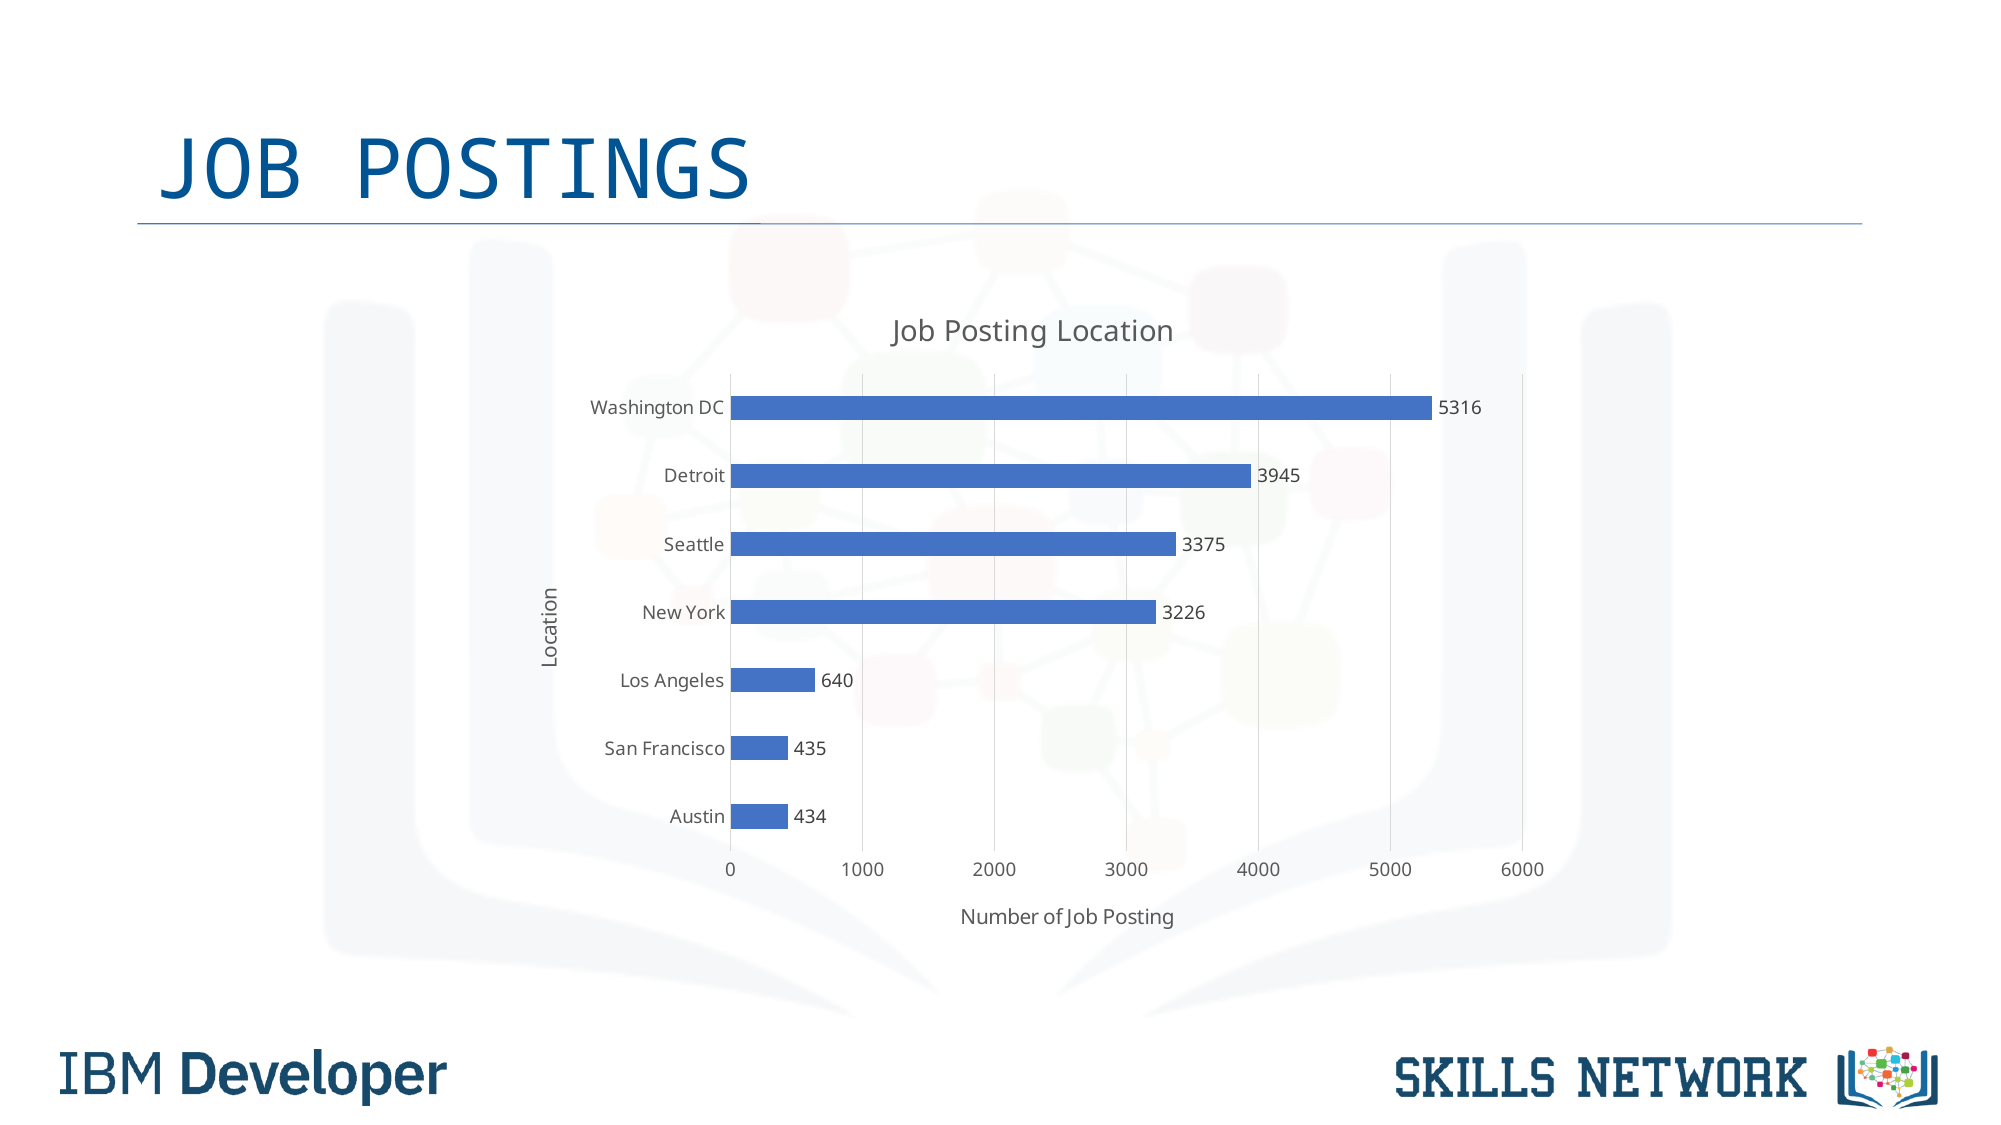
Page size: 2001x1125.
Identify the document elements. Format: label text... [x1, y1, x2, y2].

picture [55, 1045, 459, 1108]
picture [1390, 1045, 1945, 1111]
title JOB POSTINGS [88, 62, 1061, 281]
chart [501, 280, 1566, 963]
